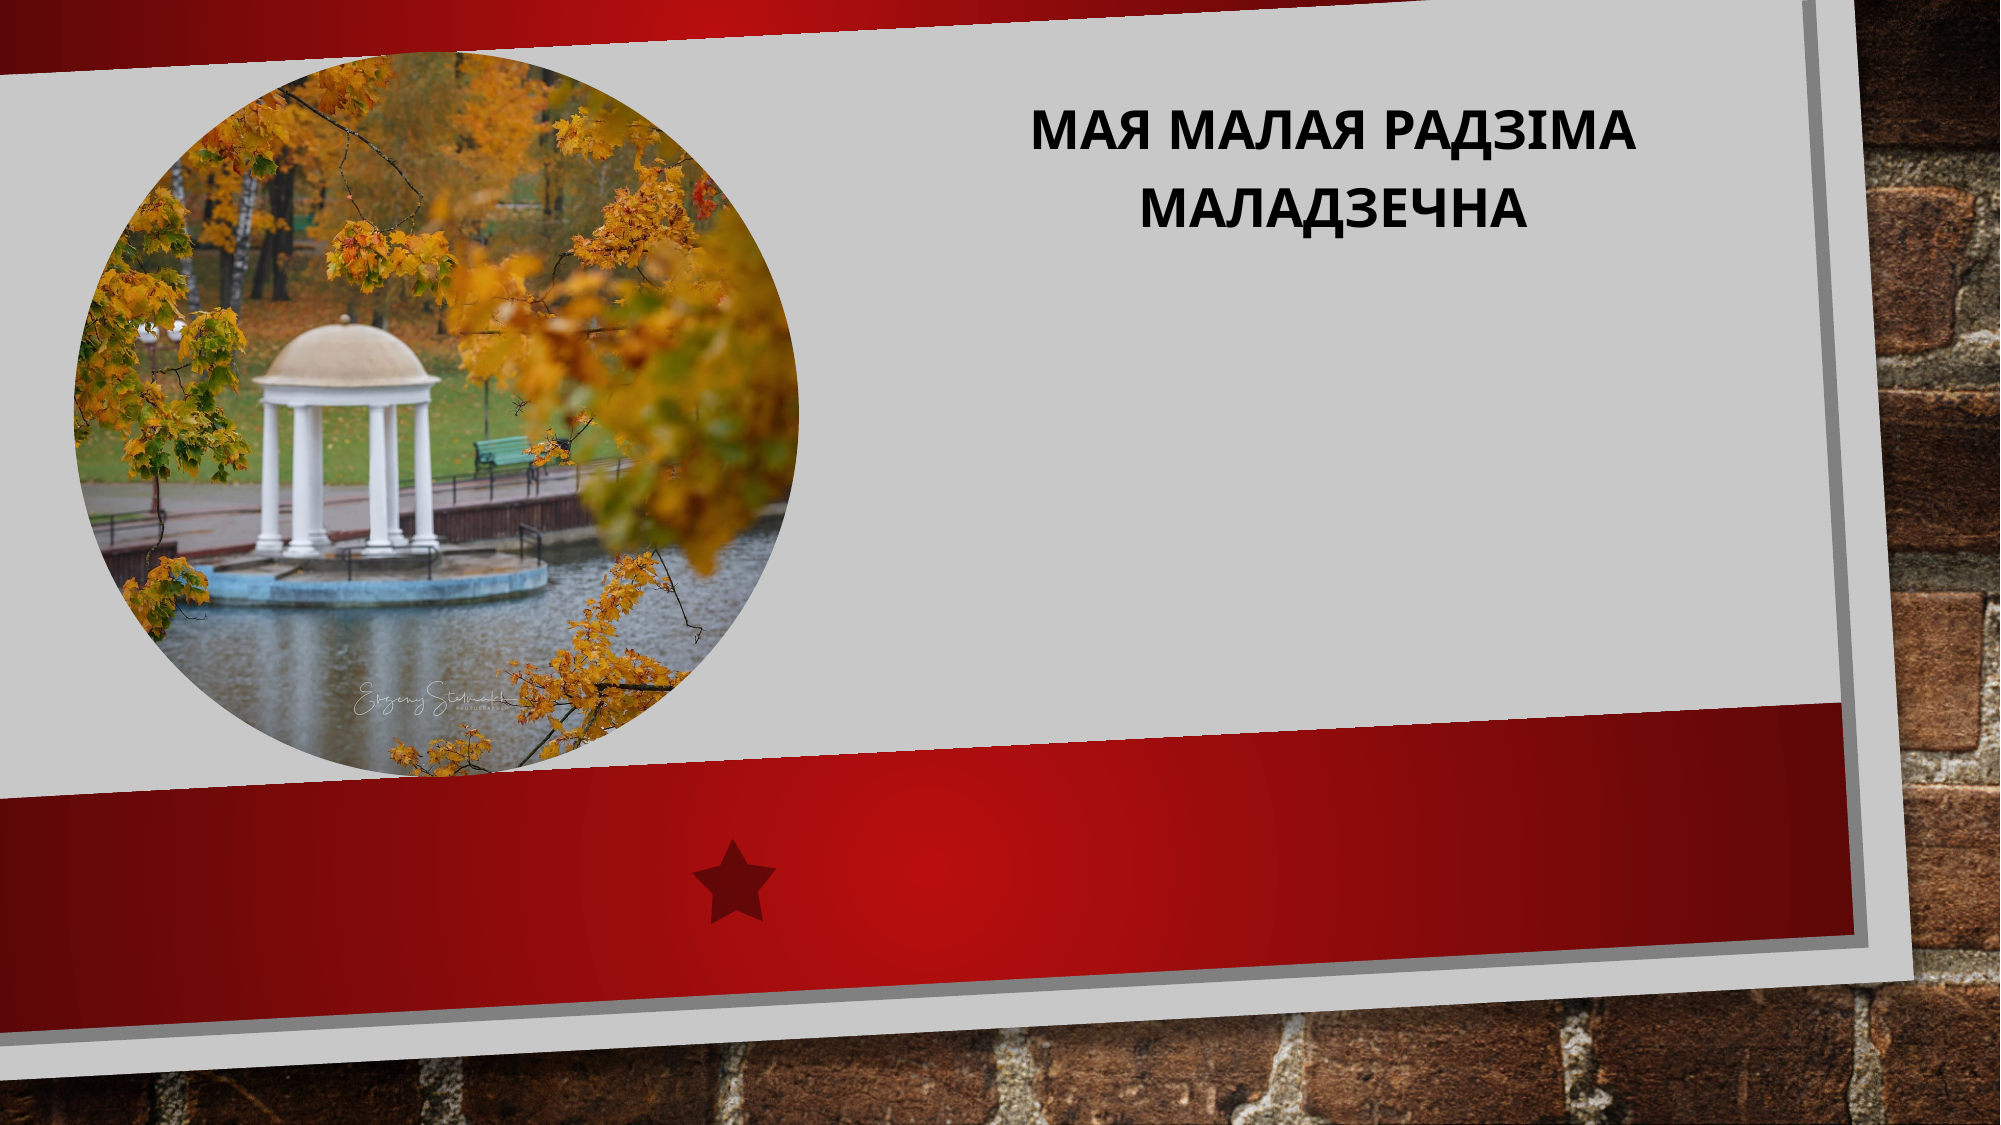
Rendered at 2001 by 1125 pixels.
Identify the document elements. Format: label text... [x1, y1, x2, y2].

picture [73, 51, 800, 778]
subtitle Мая малая радзiма Маладзечна [930, 75, 1737, 247]
picture [0, 0, 2000, 1125]
